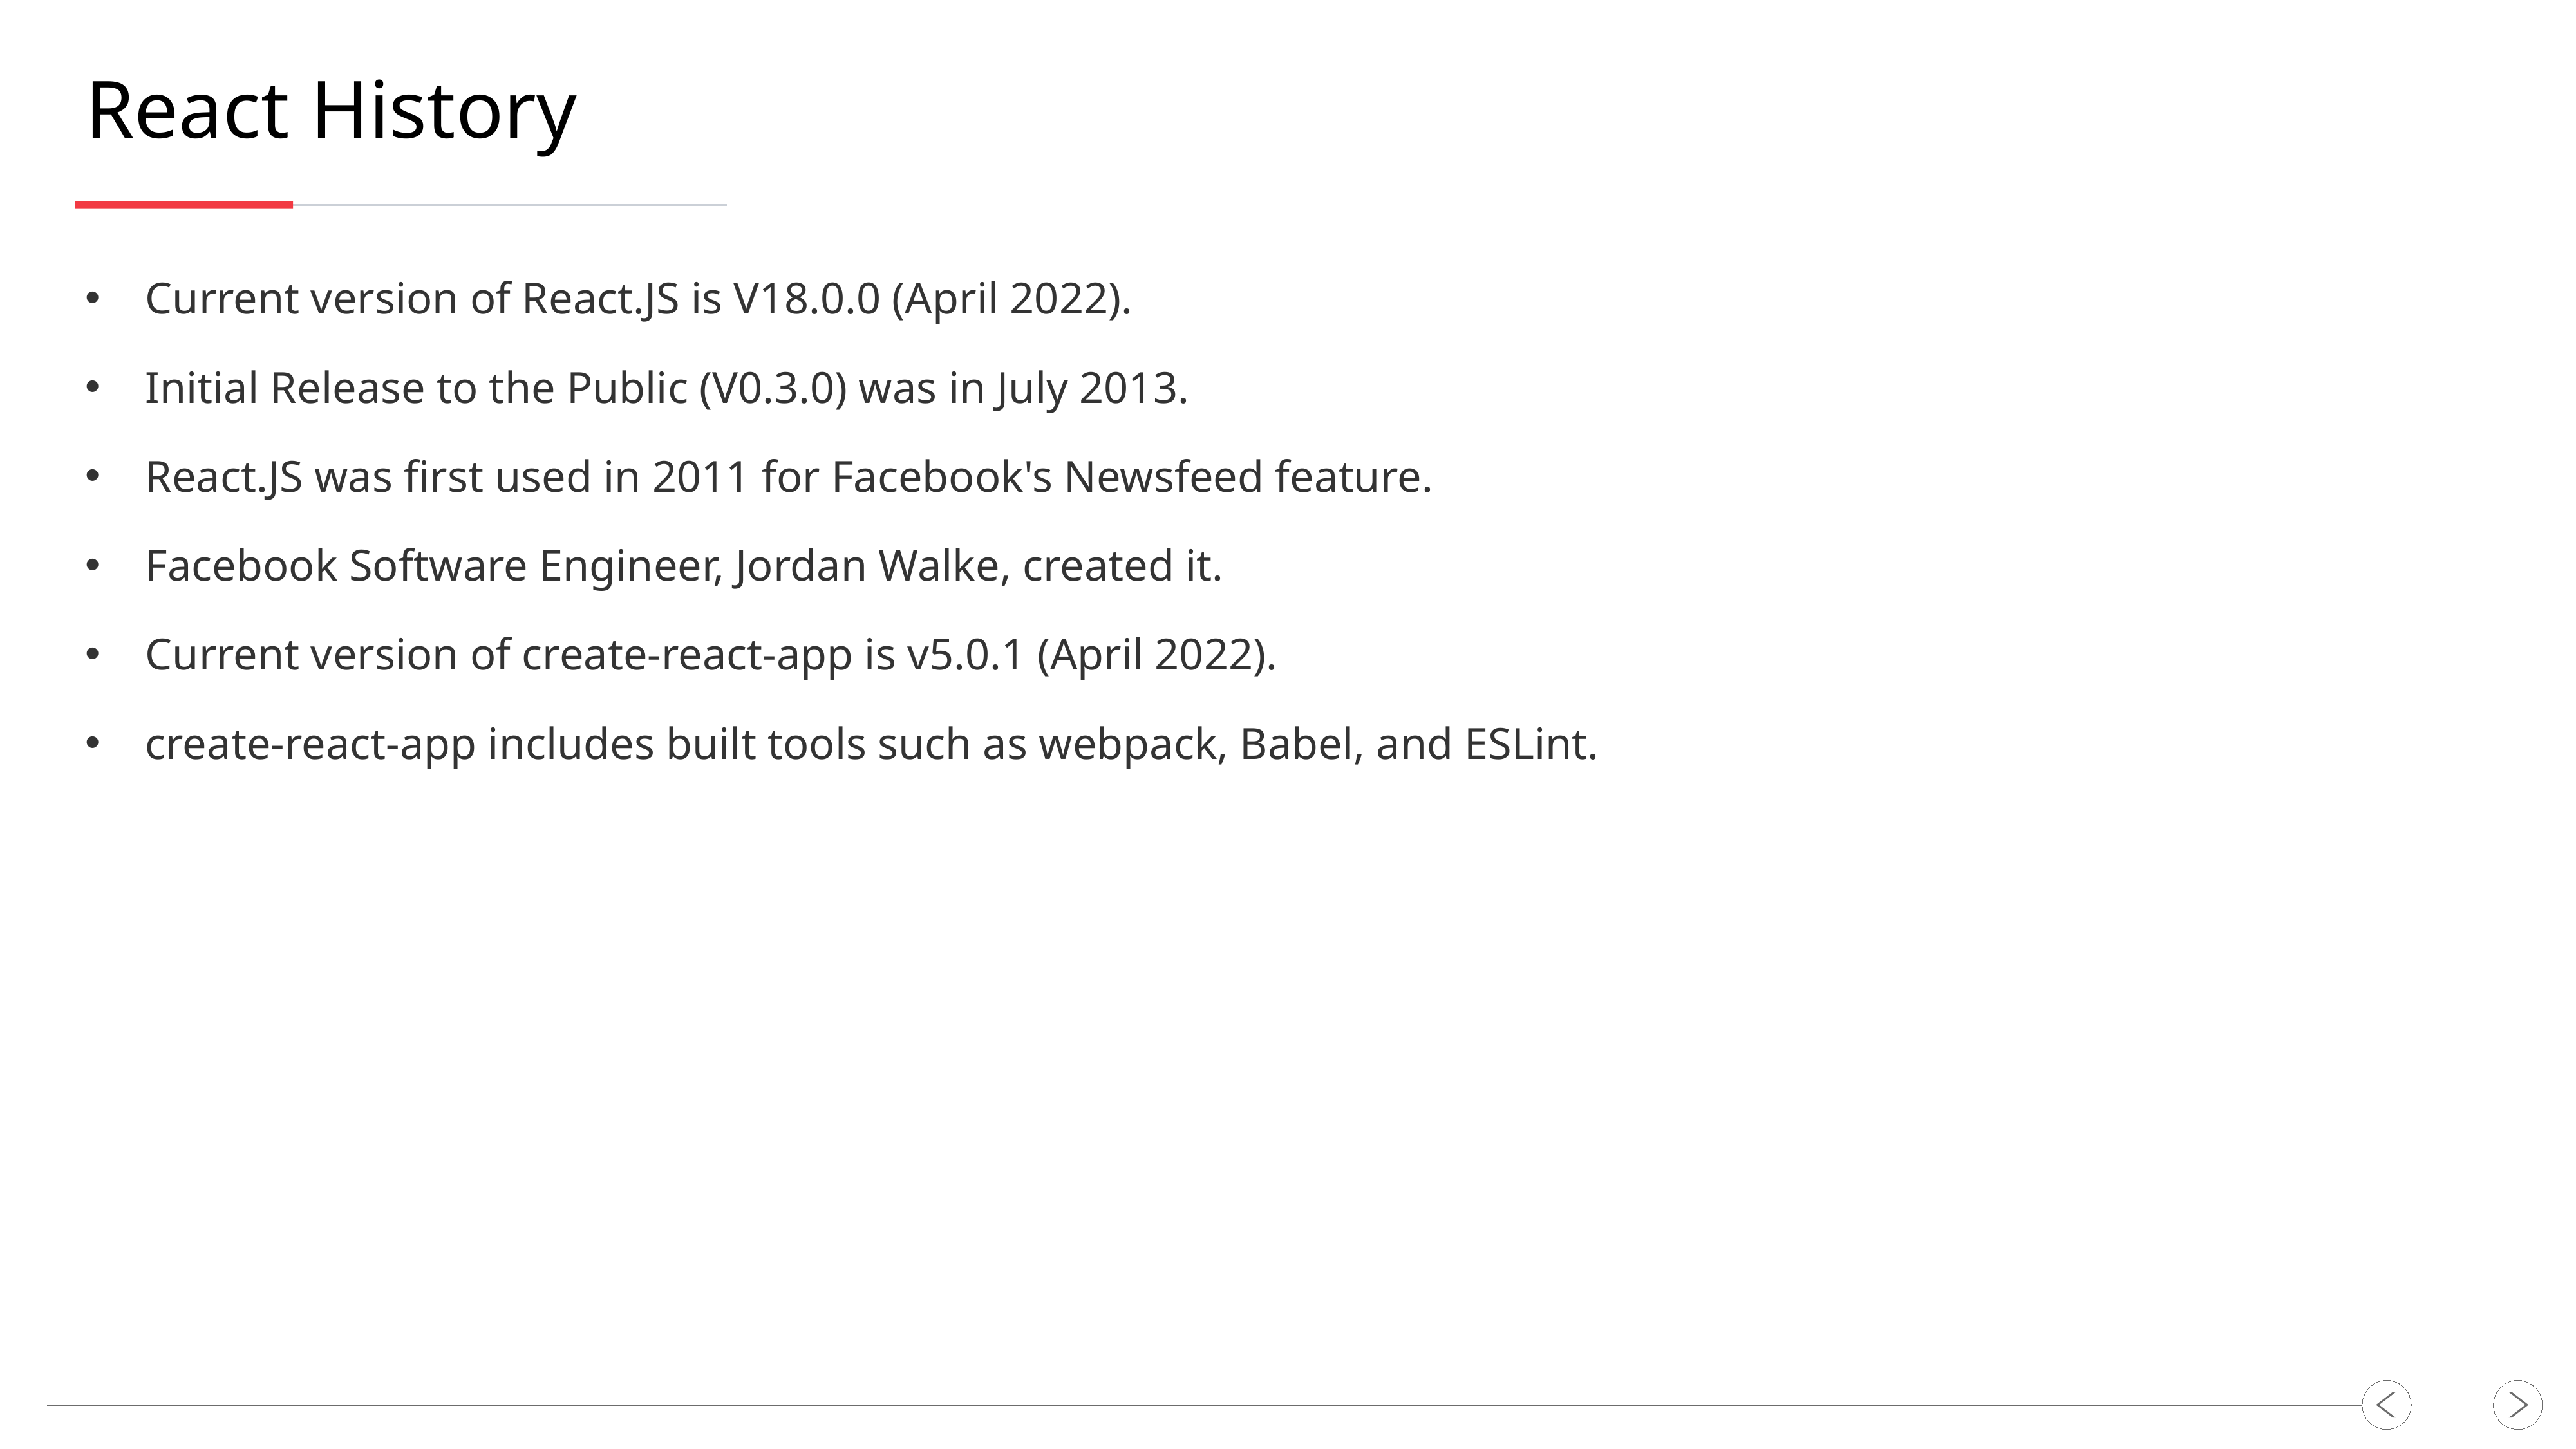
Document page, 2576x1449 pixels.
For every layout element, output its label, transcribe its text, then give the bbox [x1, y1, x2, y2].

list Current version of React.JS is V18.0.0 (April 2022). Initial Release to the Public (V0.3.0) was in July 2013. React.JS was first used in 2011 for Facebook's Newsfeed feature. Facebook Software Engineer, Jordan Walke, created it. Current version of create-react-app is v5.0.1 (April 2022). create-react-app includes built tools such as webpack, Babel, and ESLint. [75, 253, 2329, 1304]
list React History [75, 56, 2496, 157]
